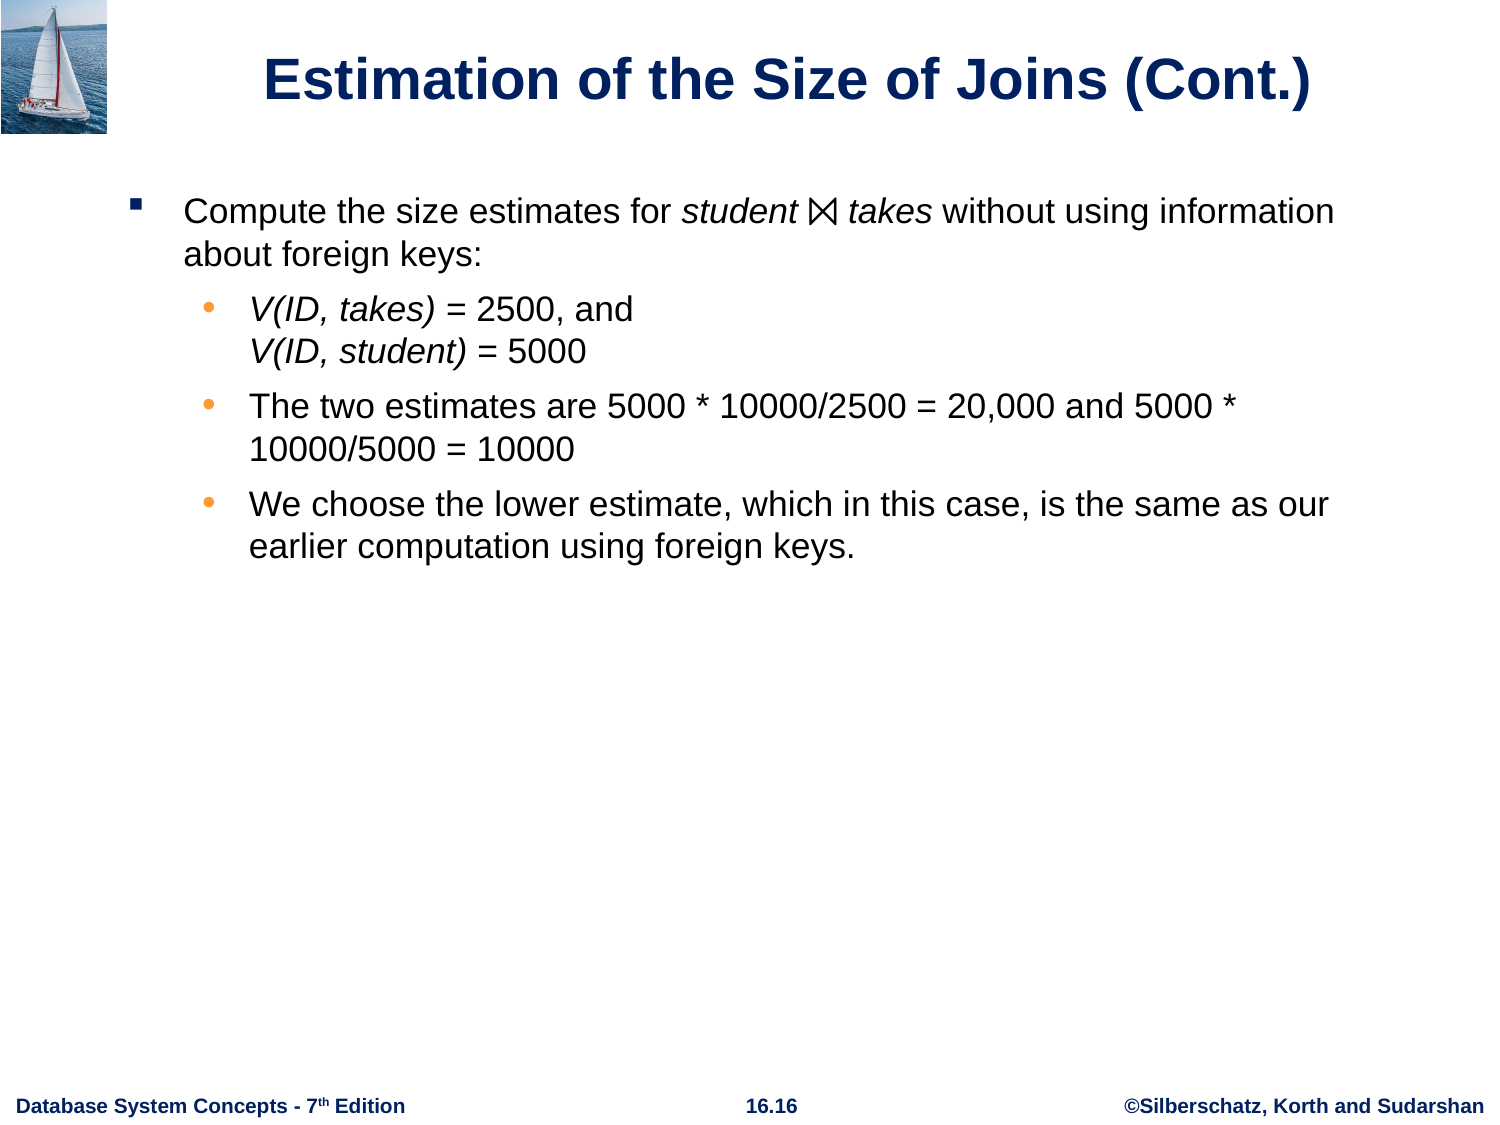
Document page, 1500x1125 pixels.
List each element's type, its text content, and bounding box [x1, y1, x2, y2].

list Compute the size estimates for student ⨝ takes without using information about foreign keys: V(ID, takes) = 2500, and V(ID, student) = 5000 The two estimates are 5000 * 10000/2500 = 20,000 and 5000 * 10000/5000 = 10000 We choose the lower estimate, which in this case, is the same as our earlier computation using foreign keys. [112, 180, 1377, 1062]
title Estimation of the Size of Joins (Cont.) [125, 18, 1452, 120]
picture [1, 0, 107, 134]
